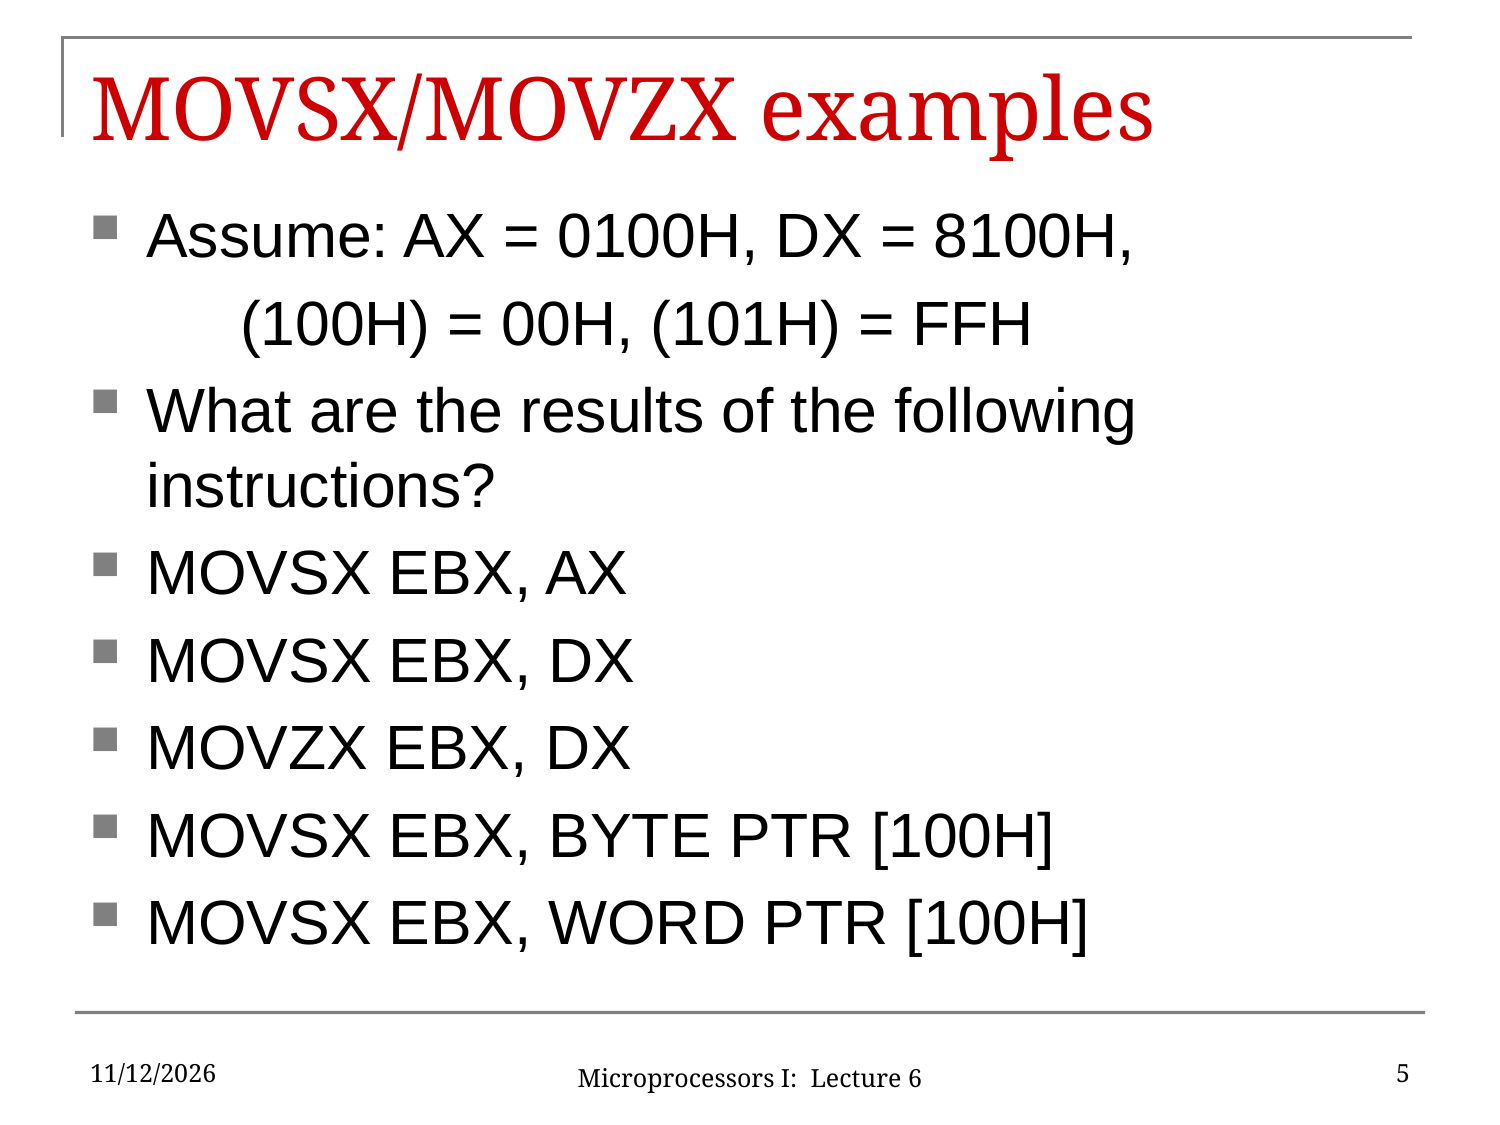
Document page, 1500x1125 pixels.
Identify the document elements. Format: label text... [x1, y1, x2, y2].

footer Microprocessors I: Lecture 6 [512, 1024, 988, 1101]
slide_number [74, 1023, 426, 1100]
title MOVSX/MOVZX examples [75, 45, 1425, 163]
slide_number 5 [1074, 1023, 1426, 1100]
list Assume: AX = 0100H, DX = 8100H, (100H) = 00H, (101H) = FFH What are the results of the following instructions? MOVSX EBX, AX MOVSX EBX, DX MOVZX EBX, DX MOVSX EBX, BYTE PTR [100H] MOVSX EBX, WORD PTR [100H] [75, 187, 1425, 1006]
